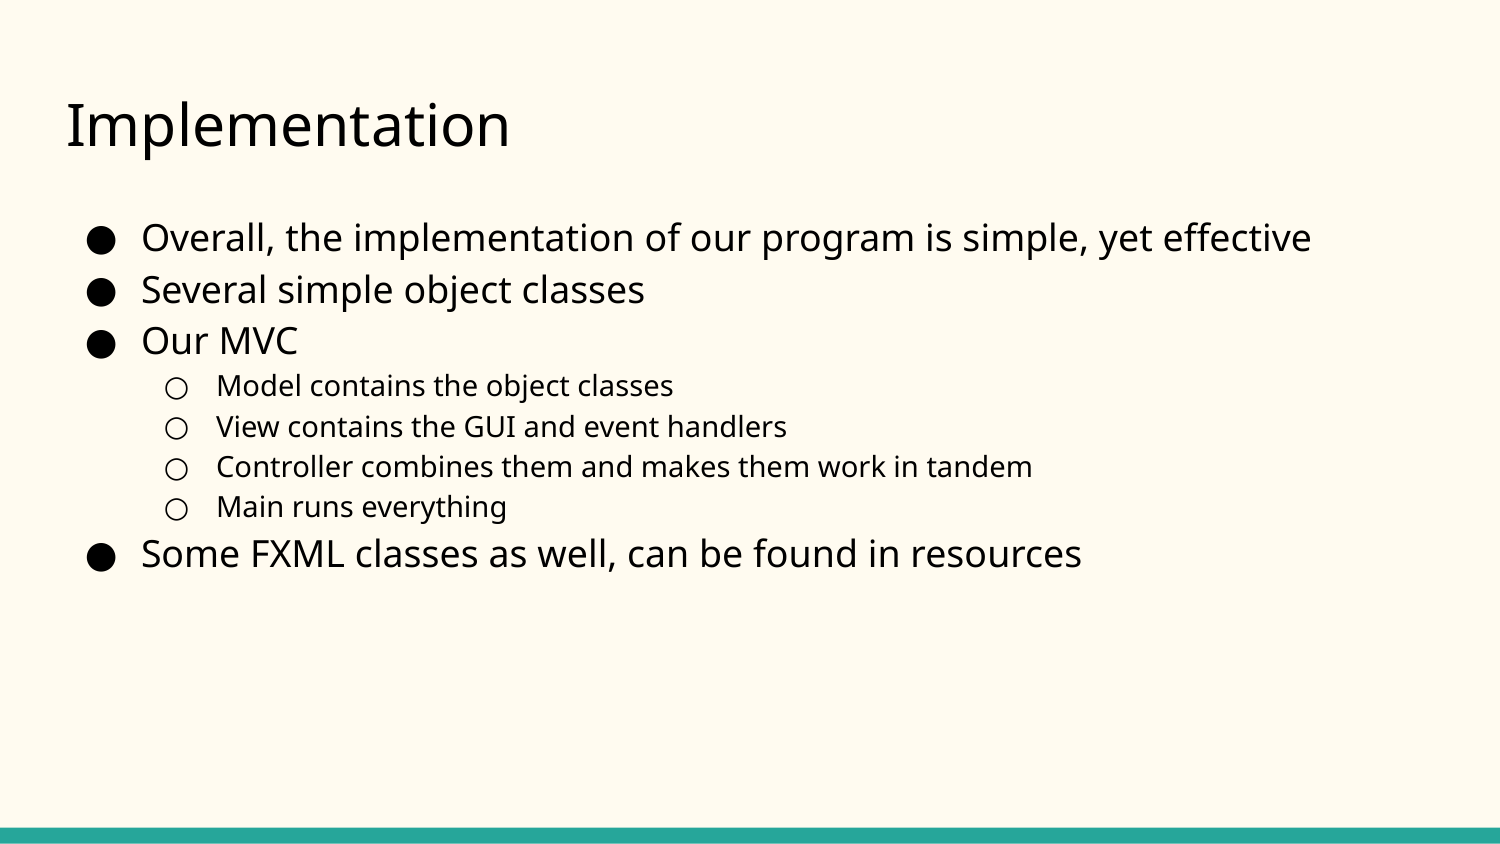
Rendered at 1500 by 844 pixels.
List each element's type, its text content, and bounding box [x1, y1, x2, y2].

title Implementation [51, 72, 1449, 174]
list Overall, the implementation of our program is simple, yet effective Several simple object classes Our MVC Model contains the object classes View contains the GUI and event handlers Controller combines them and makes them work in tandem Main runs everything Some FXML classes as well, can be found in resources [51, 192, 1449, 750]
